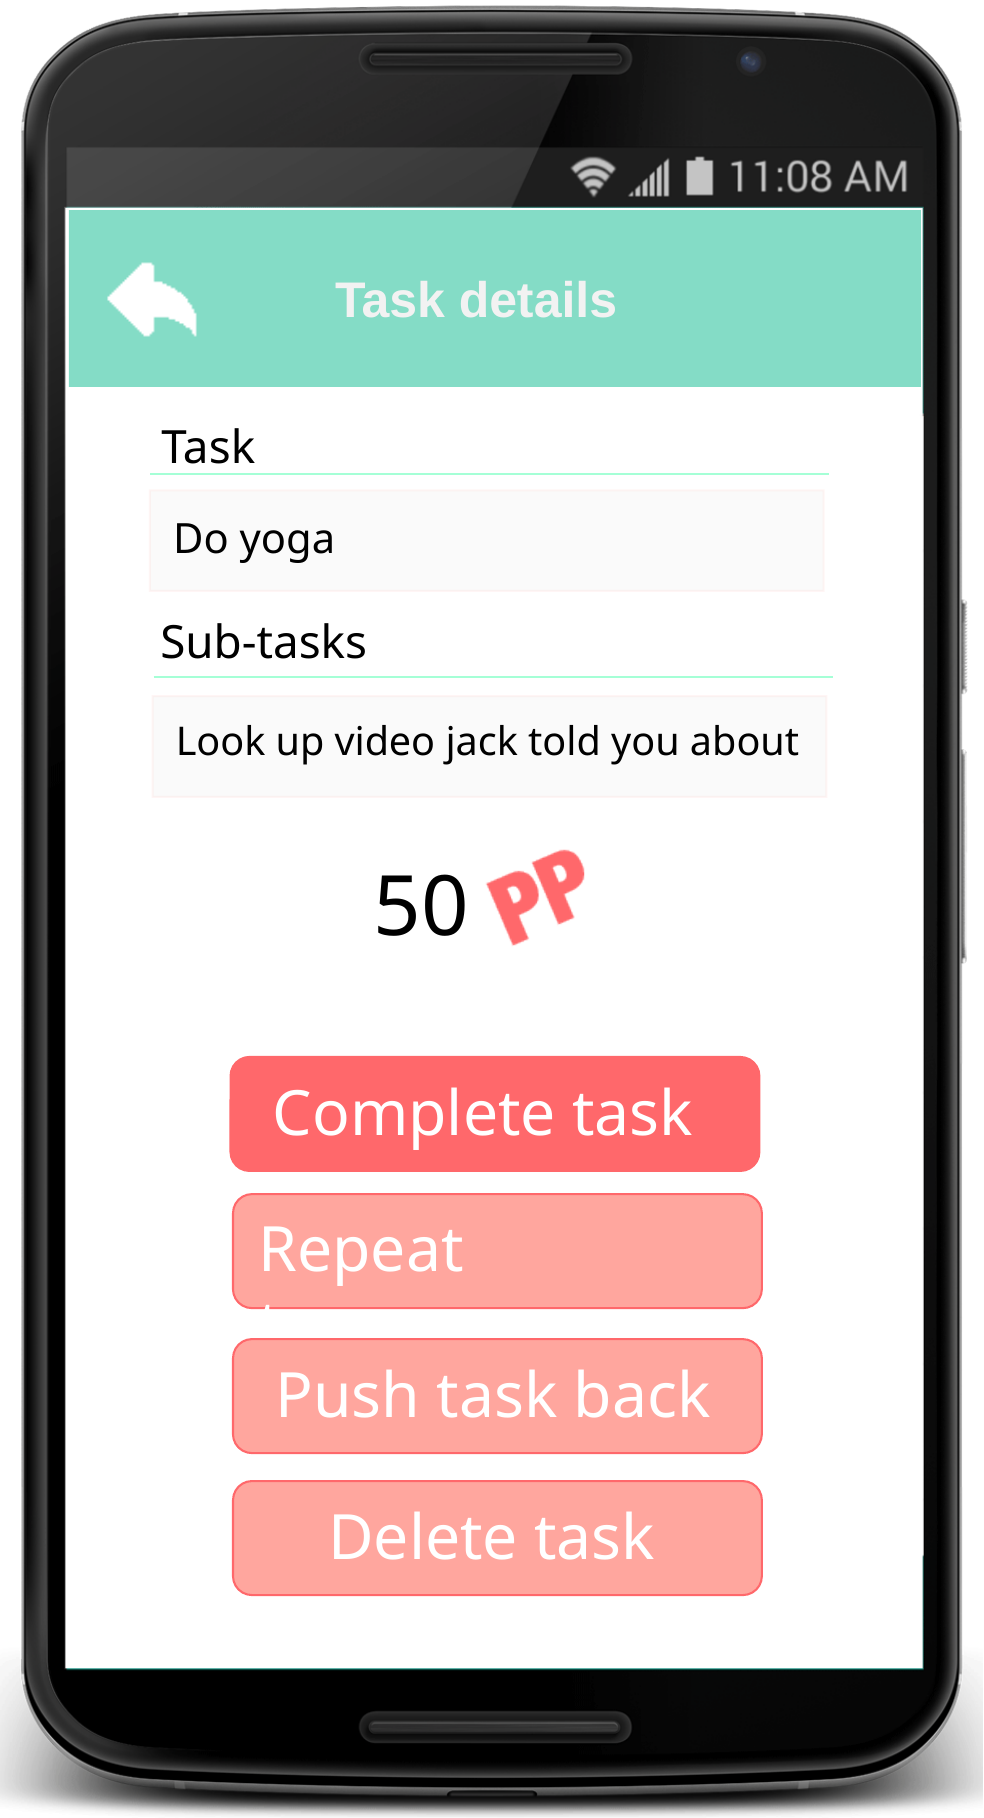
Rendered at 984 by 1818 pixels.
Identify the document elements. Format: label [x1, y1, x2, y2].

text_box [218, 1027, 776, 1195]
text_box [71, 216, 243, 384]
picture [0, 5, 984, 1818]
